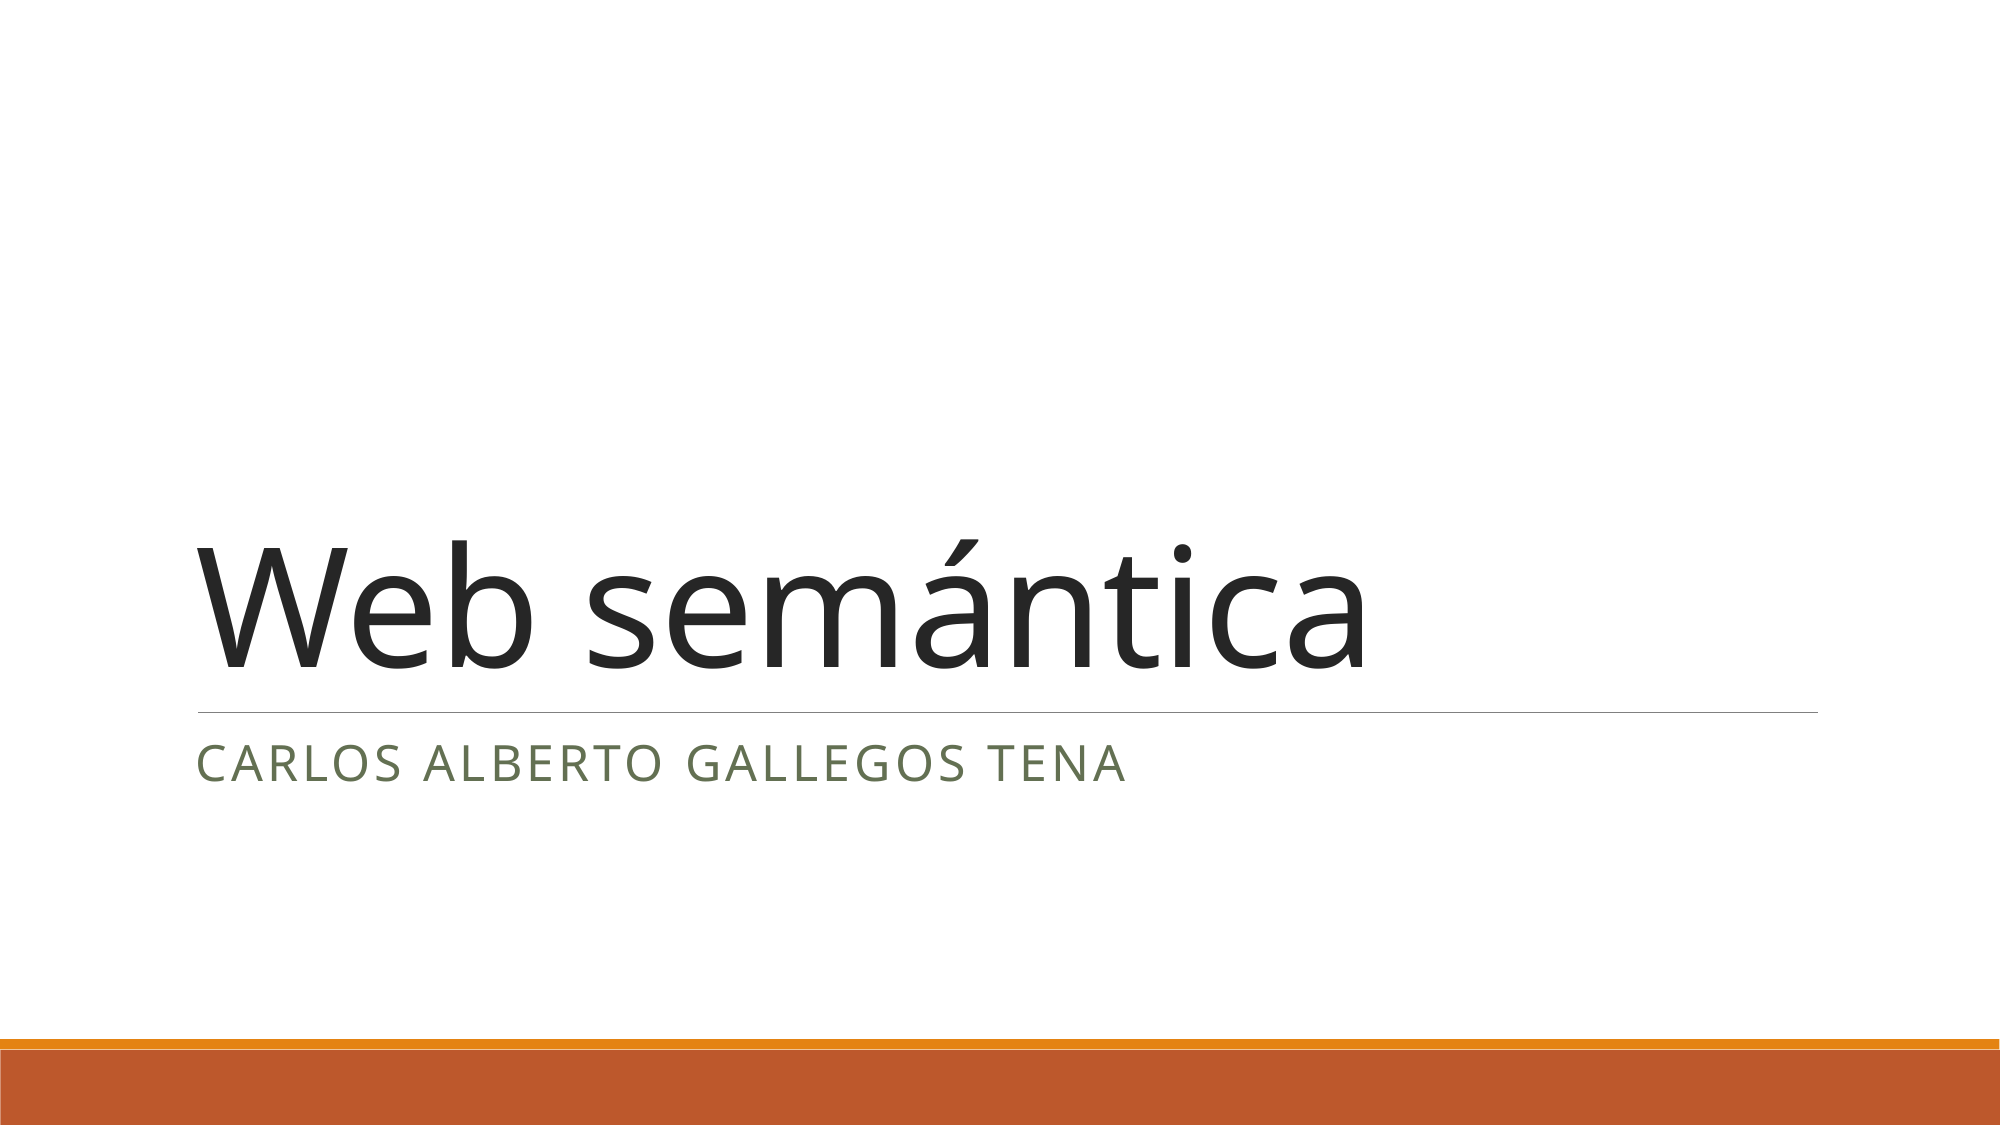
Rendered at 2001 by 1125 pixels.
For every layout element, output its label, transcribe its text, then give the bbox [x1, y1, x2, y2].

title Web semántica [180, 124, 1830, 710]
subtitle Carlos Alberto Gallegos Tena [180, 730, 1831, 919]
